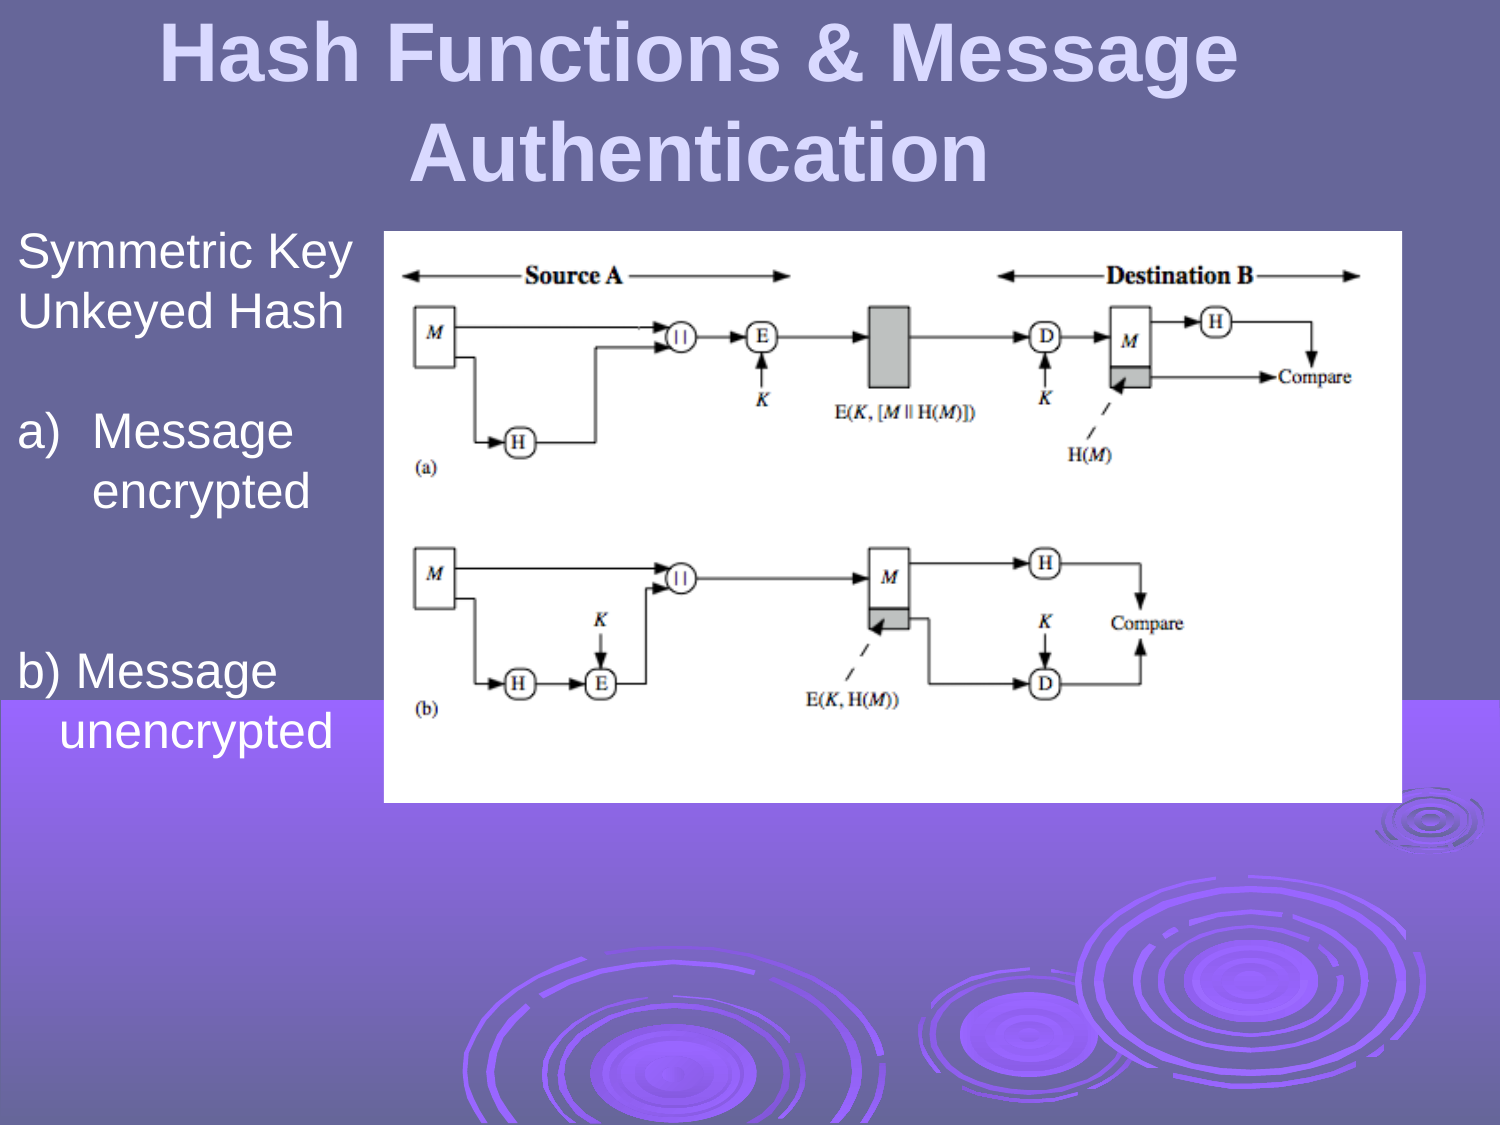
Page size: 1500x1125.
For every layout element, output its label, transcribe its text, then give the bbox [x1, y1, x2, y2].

picture [383, 231, 1403, 803]
picture [929, 975, 1122, 1095]
text_box Symmetric Key Unkeyed Hash Message encrypted b) Message unencrypted [2, 211, 518, 767]
text_box Hash Functions & Message Authentication [0, 0, 1400, 206]
